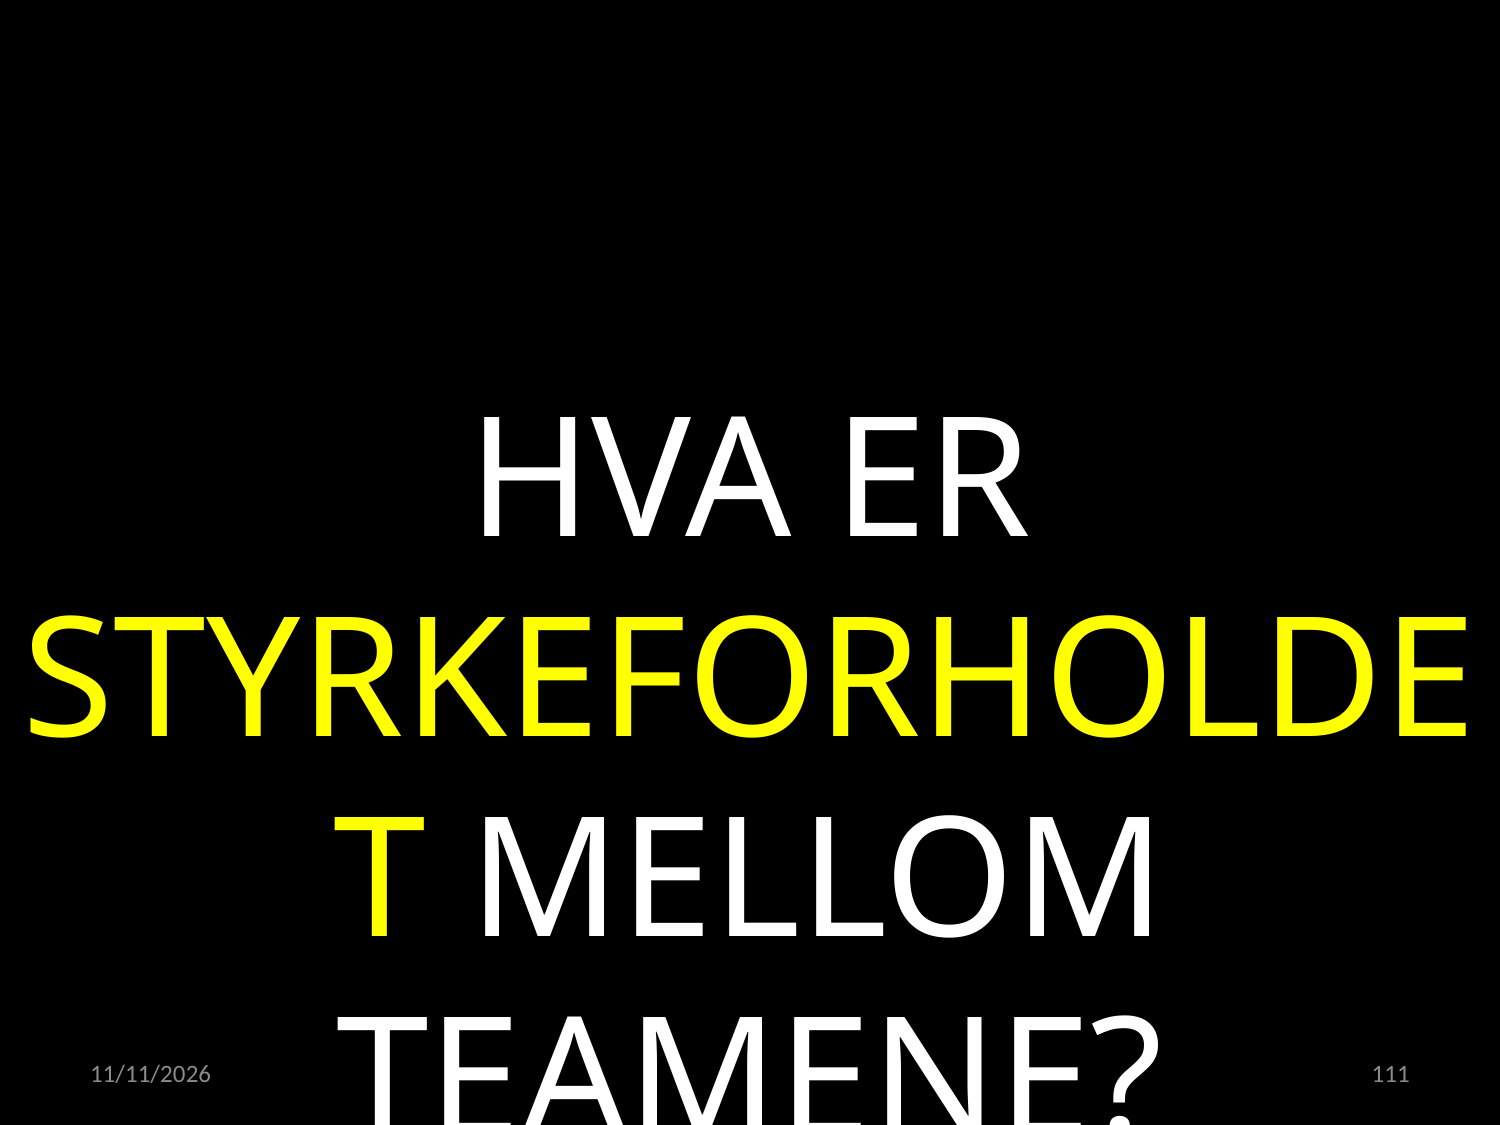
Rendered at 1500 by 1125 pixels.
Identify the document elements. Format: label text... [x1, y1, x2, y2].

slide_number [75, 1042, 425, 1103]
text_box HVA ER STYRKEFORHOLDET MELLOM TEAMENE? [0, 361, 1500, 464]
slide_number 111 [1074, 1042, 1425, 1103]
